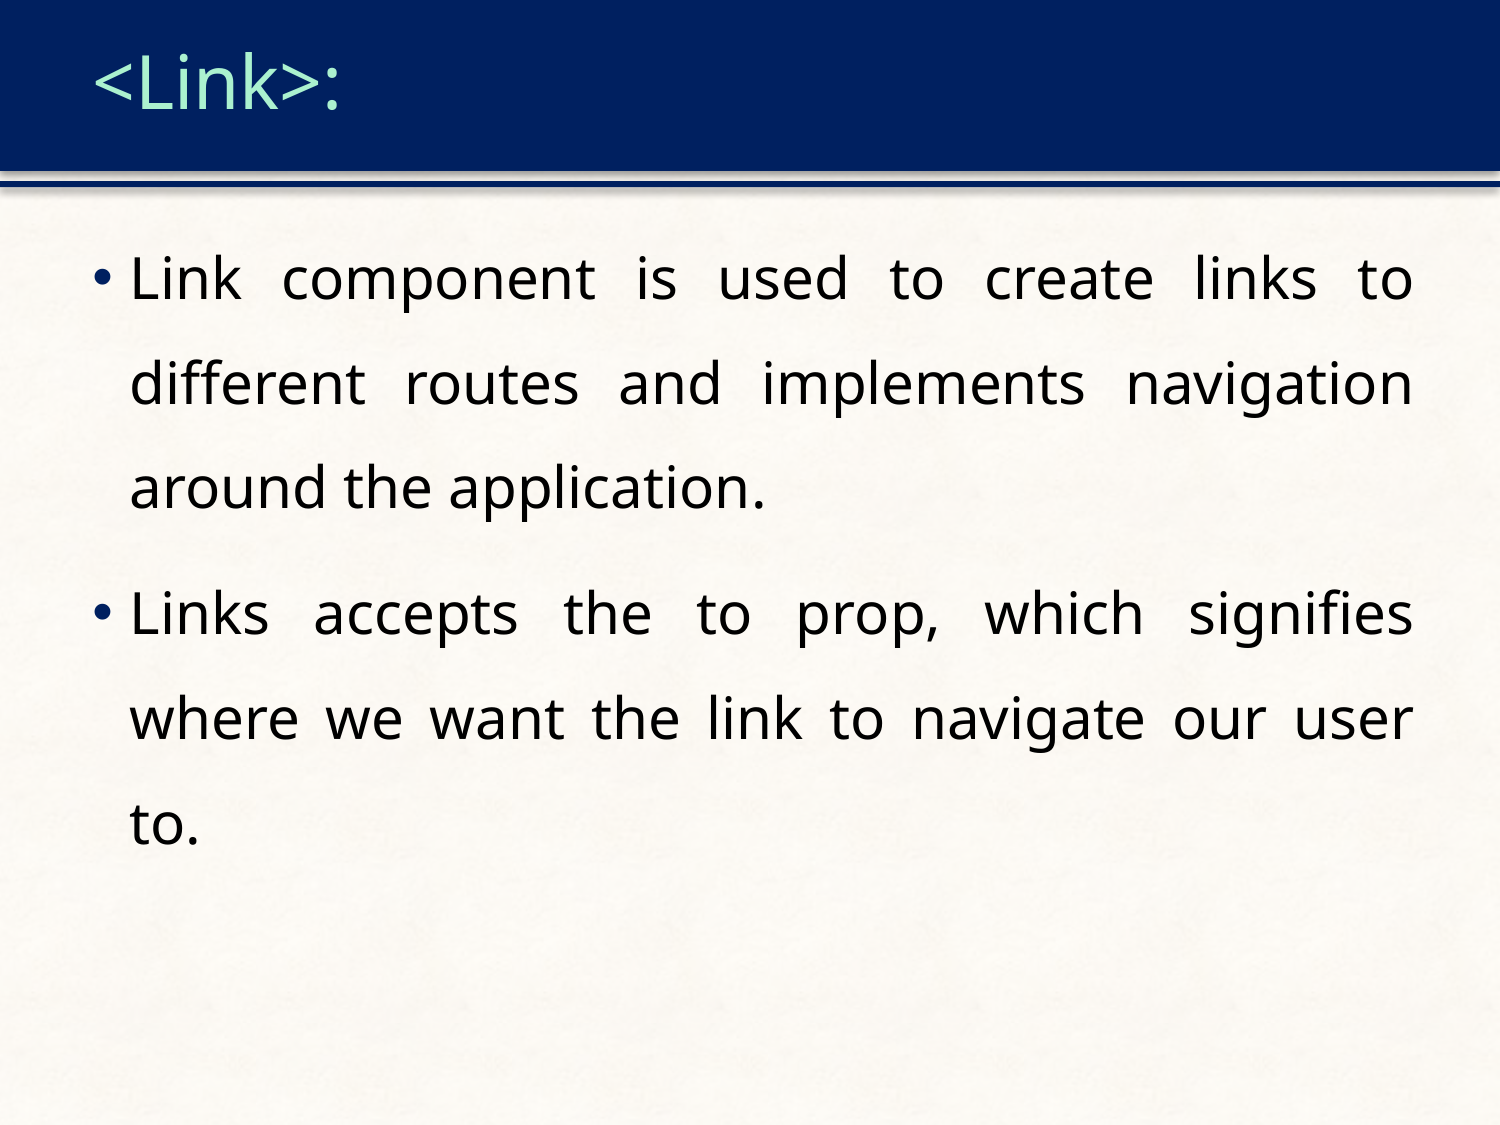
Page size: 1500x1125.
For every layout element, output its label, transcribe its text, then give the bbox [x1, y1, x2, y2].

list Link component is used to create links to different routes and implements navigation around the application. Links accepts the to prop, which signifies where we want the link to navigate our user to. [77, 198, 1430, 1099]
title <Link>: [77, 0, 1500, 171]
